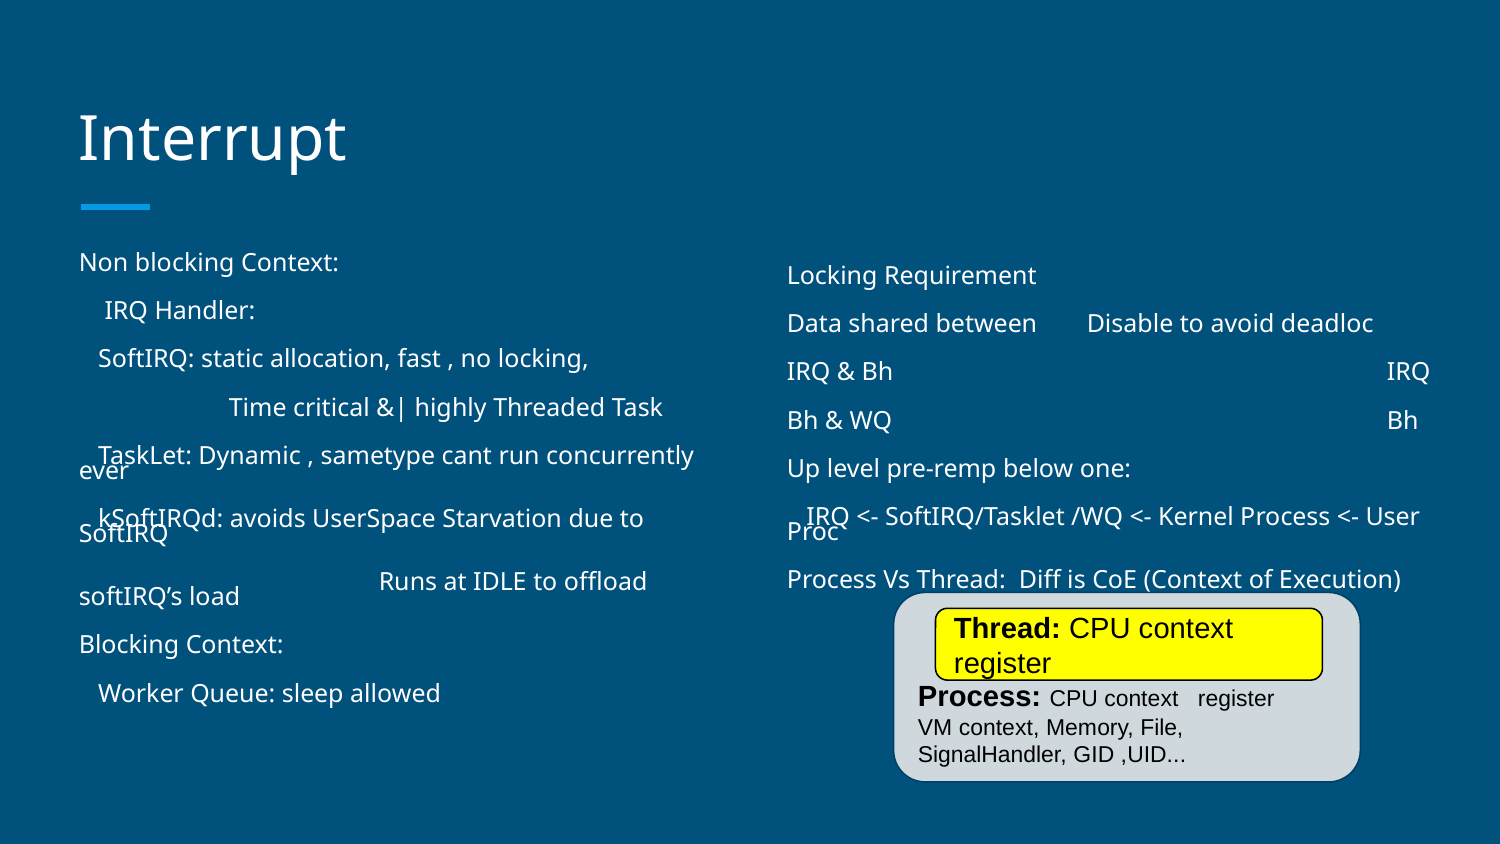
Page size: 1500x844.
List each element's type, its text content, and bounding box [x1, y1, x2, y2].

title Interrupt [63, 75, 1437, 188]
list Non blocking Context: IRQ Handler: SoftIRQ: static allocation, fast , no locking, Time critical &| highly Threaded Task TaskLet: Dynamic , sametype cant run concurrently ever kSoftIRQd: avoids UserSpace Starvation due to SoftIRQ Runs at IDLE to offload softIRQ’s load Blocking Context: Worker Queue: sleep allowed [63, 244, 729, 750]
list Locking Requirement Data shared between Disable to avoid deadloc IRQ & Bh IRQ Bh & WQ Bh Up level pre-remp below one: IRQ <- SoftIRQ/Tasklet /WQ <- Kernel Process <- User Proc Process Vs Thread: Diff is CoE (Context of Execution) [771, 257, 1481, 763]
text_box Thread: CPU context register [935, 608, 1323, 681]
text_box Process: CPU context register VM context, Memory, File, SignalHandler, GID ,UID... [893, 592, 1361, 782]
